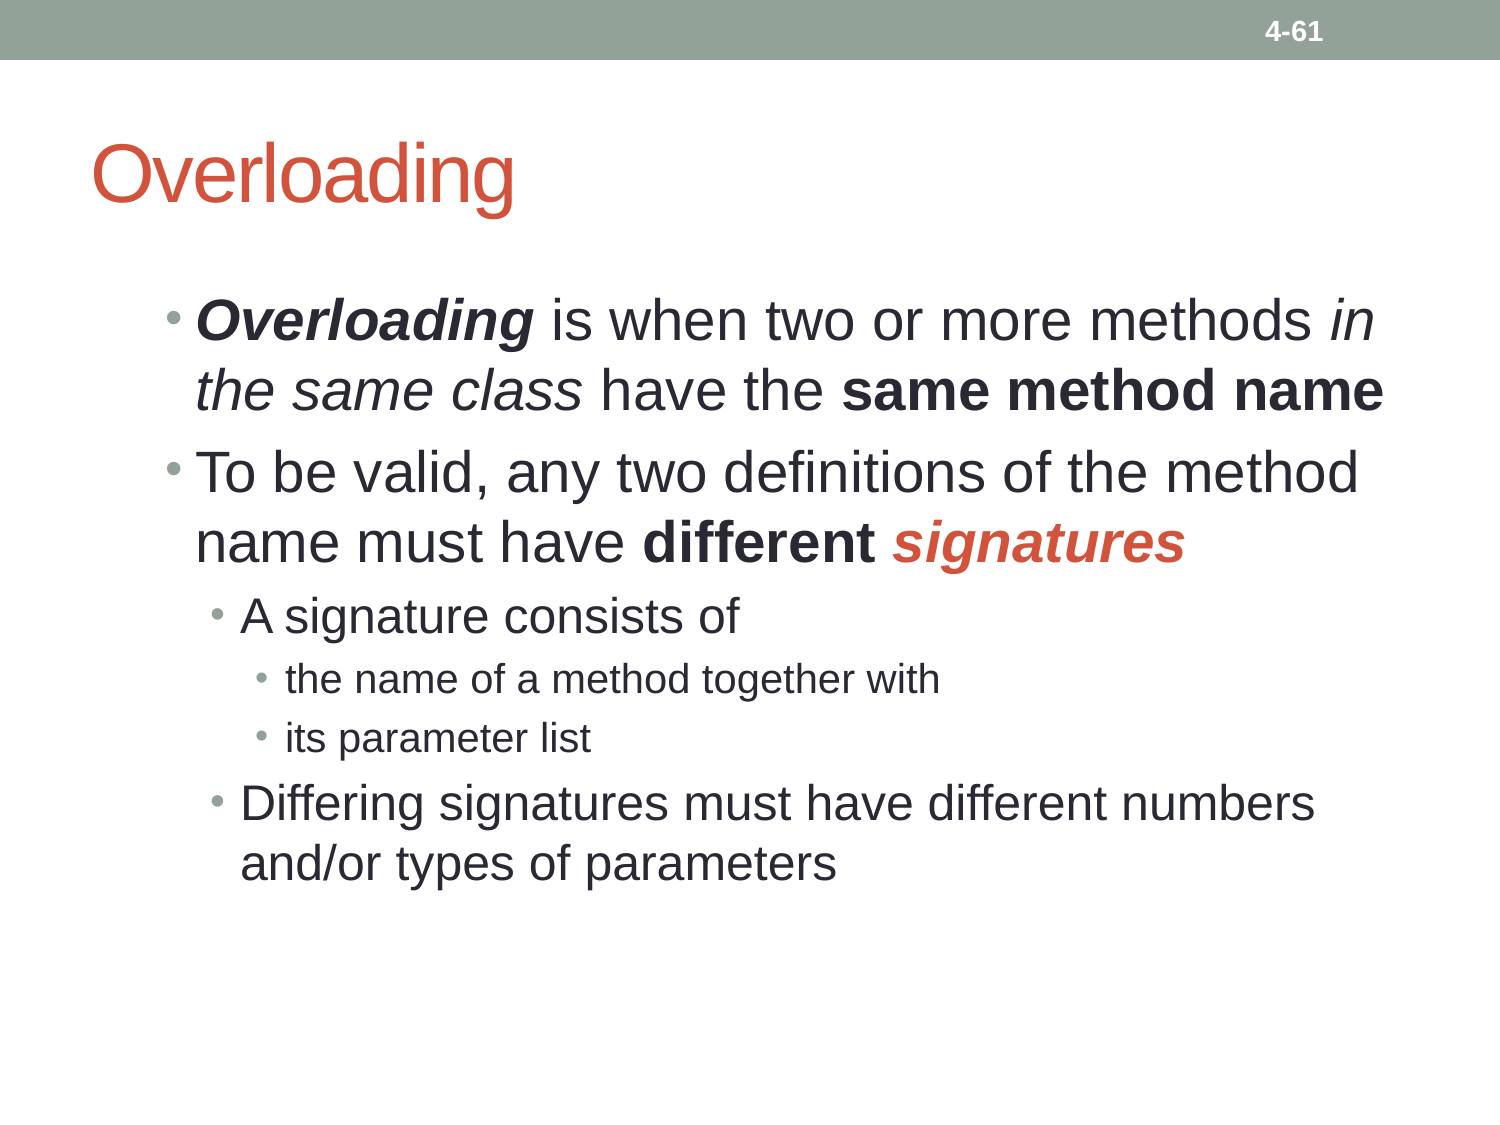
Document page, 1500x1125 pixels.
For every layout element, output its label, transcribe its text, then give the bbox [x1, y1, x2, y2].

list Overloading is when two or more methods in the same class have the same method name To be valid, any two definitions of the method name must have different signatures A signature consists of the name of a method together with its parameter list Differing signatures must have different numbers and/or types of parameters [150, 275, 1413, 938]
title Overloading [75, 87, 1425, 250]
slide_number 4-61 [1250, 3, 1425, 57]
